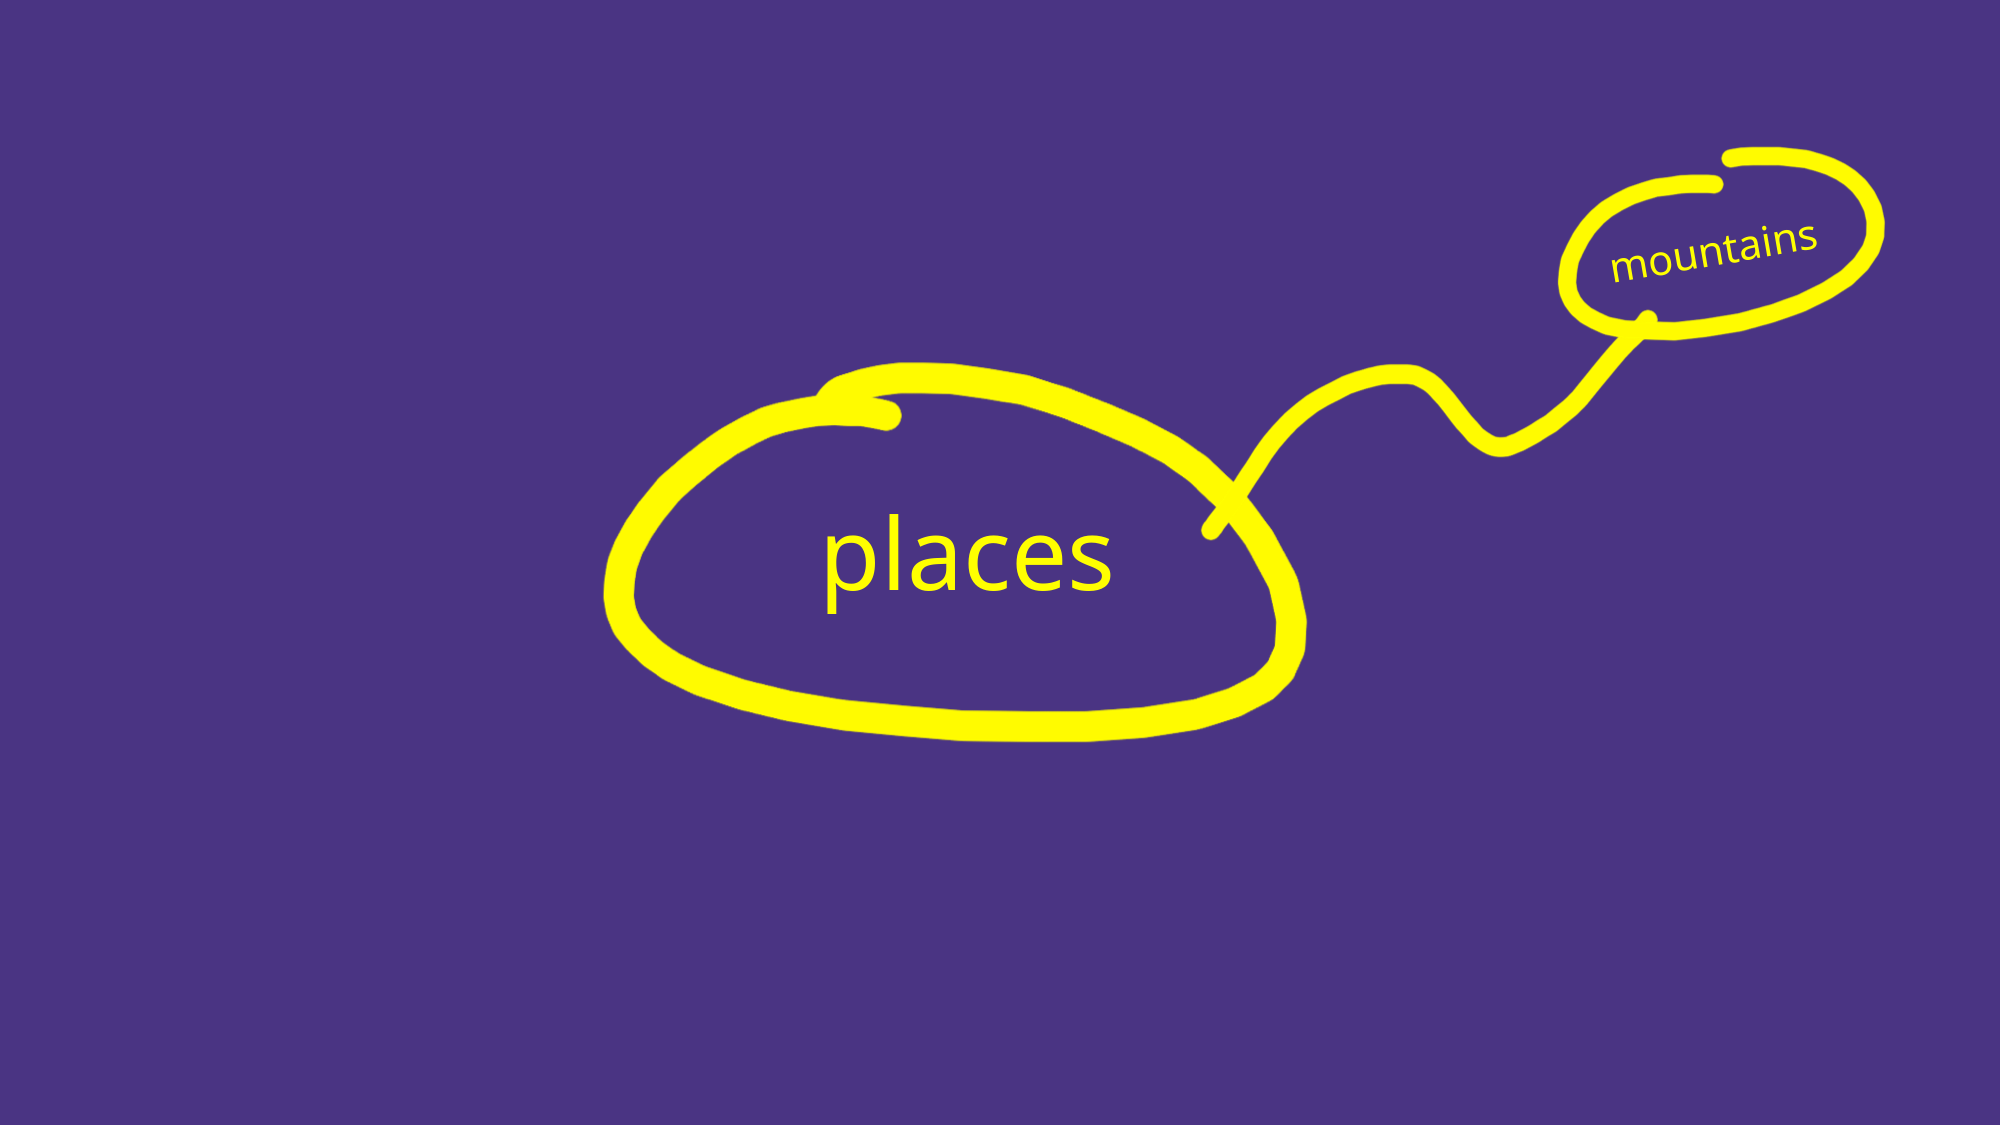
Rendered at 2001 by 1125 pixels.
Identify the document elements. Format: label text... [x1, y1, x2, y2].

text_box mountains [1589, 192, 1866, 302]
picture [582, 119, 1908, 772]
list places [755, 466, 1180, 650]
